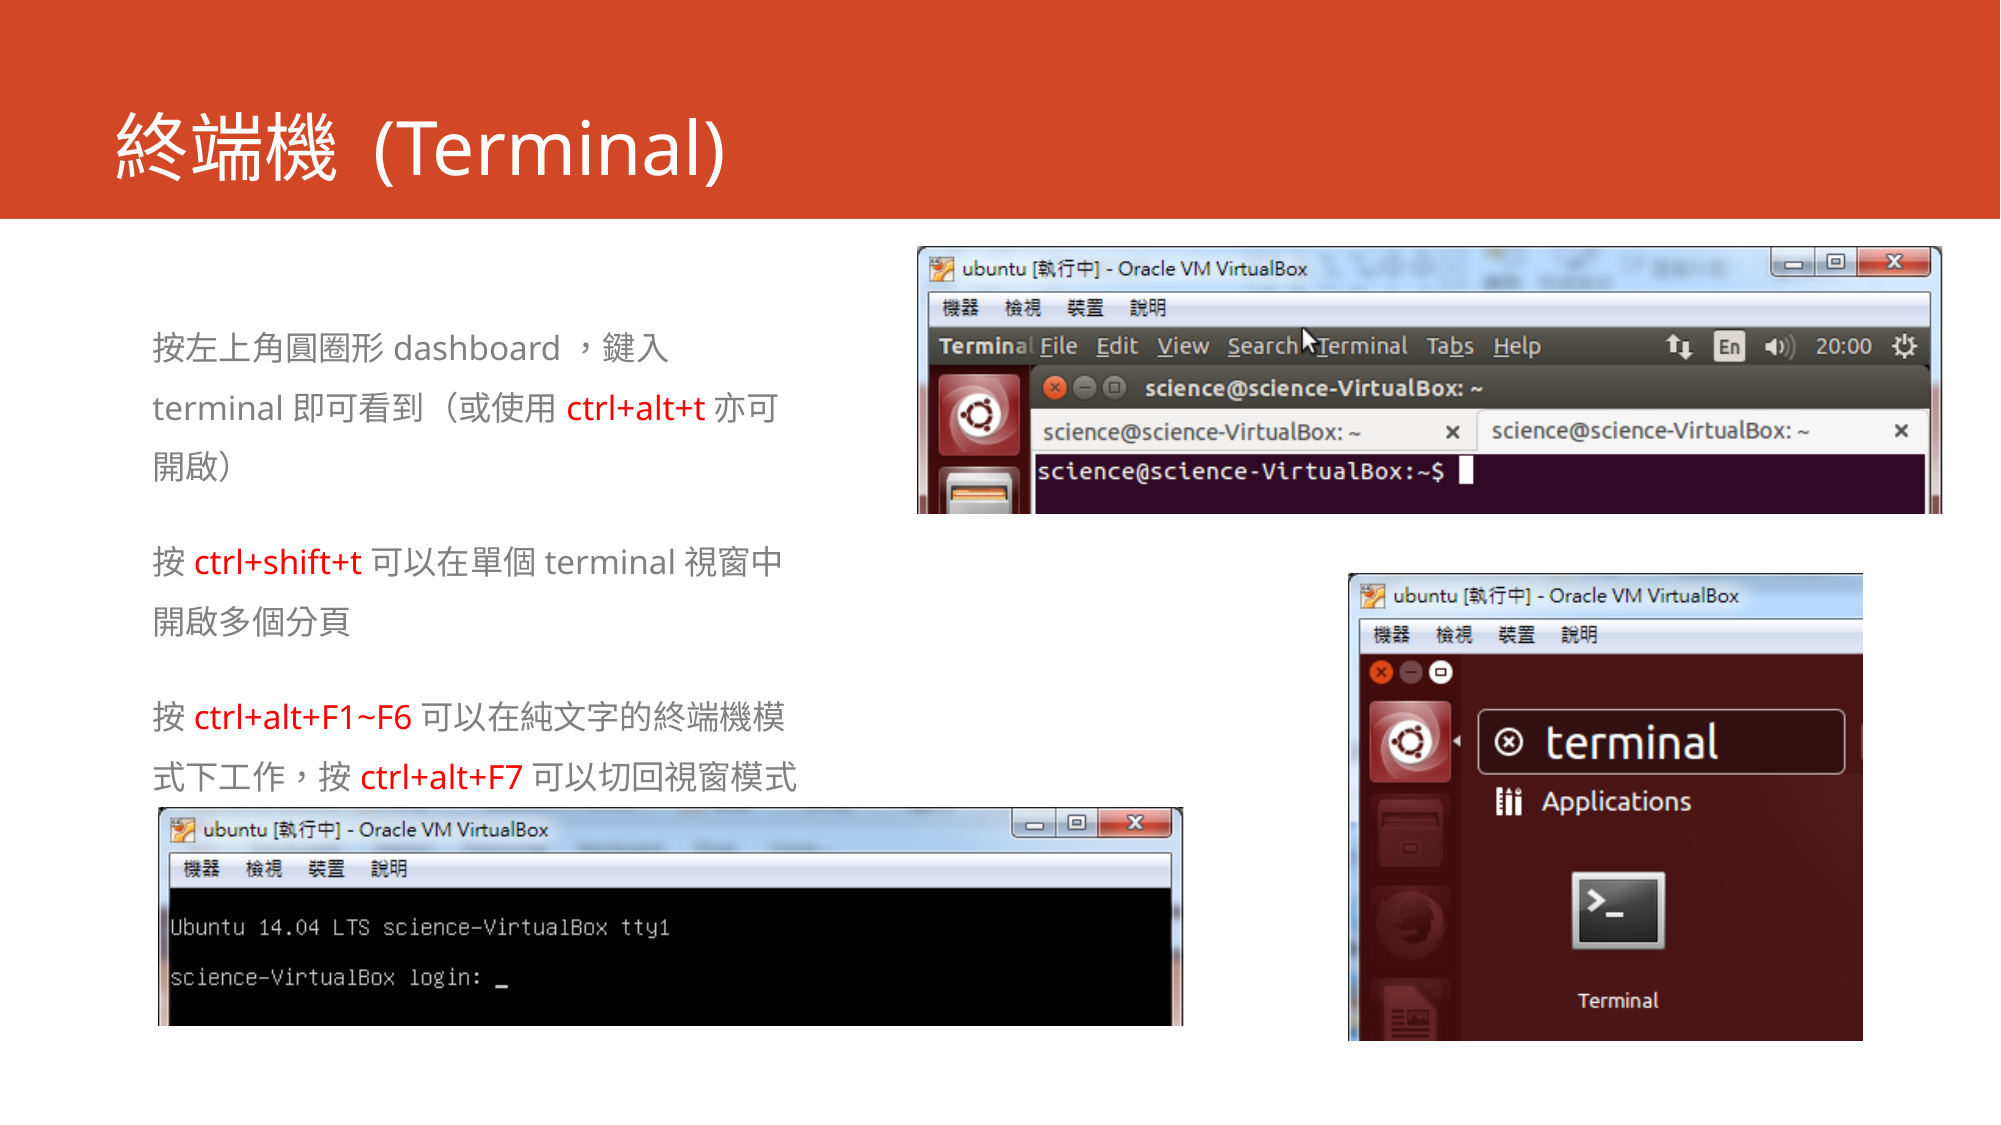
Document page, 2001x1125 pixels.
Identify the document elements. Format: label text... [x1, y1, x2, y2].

picture [917, 246, 1944, 514]
picture [1348, 573, 1863, 1041]
picture [158, 807, 1185, 1026]
list 按左上角圓圈形dashboard，鍵入terminal即可看到（或使用ctrl+alt+t亦可開啟） 按ctrl+shift+t可以在單個terminal視窗中開啟多個分頁 按ctrl+alt+F1~F6可以在純文字的終端機模式下工作，按ctrl+alt+F7可以切回視窗模式 [137, 299, 822, 1014]
title 終端機 (Terminal) [99, 0, 1863, 199]
